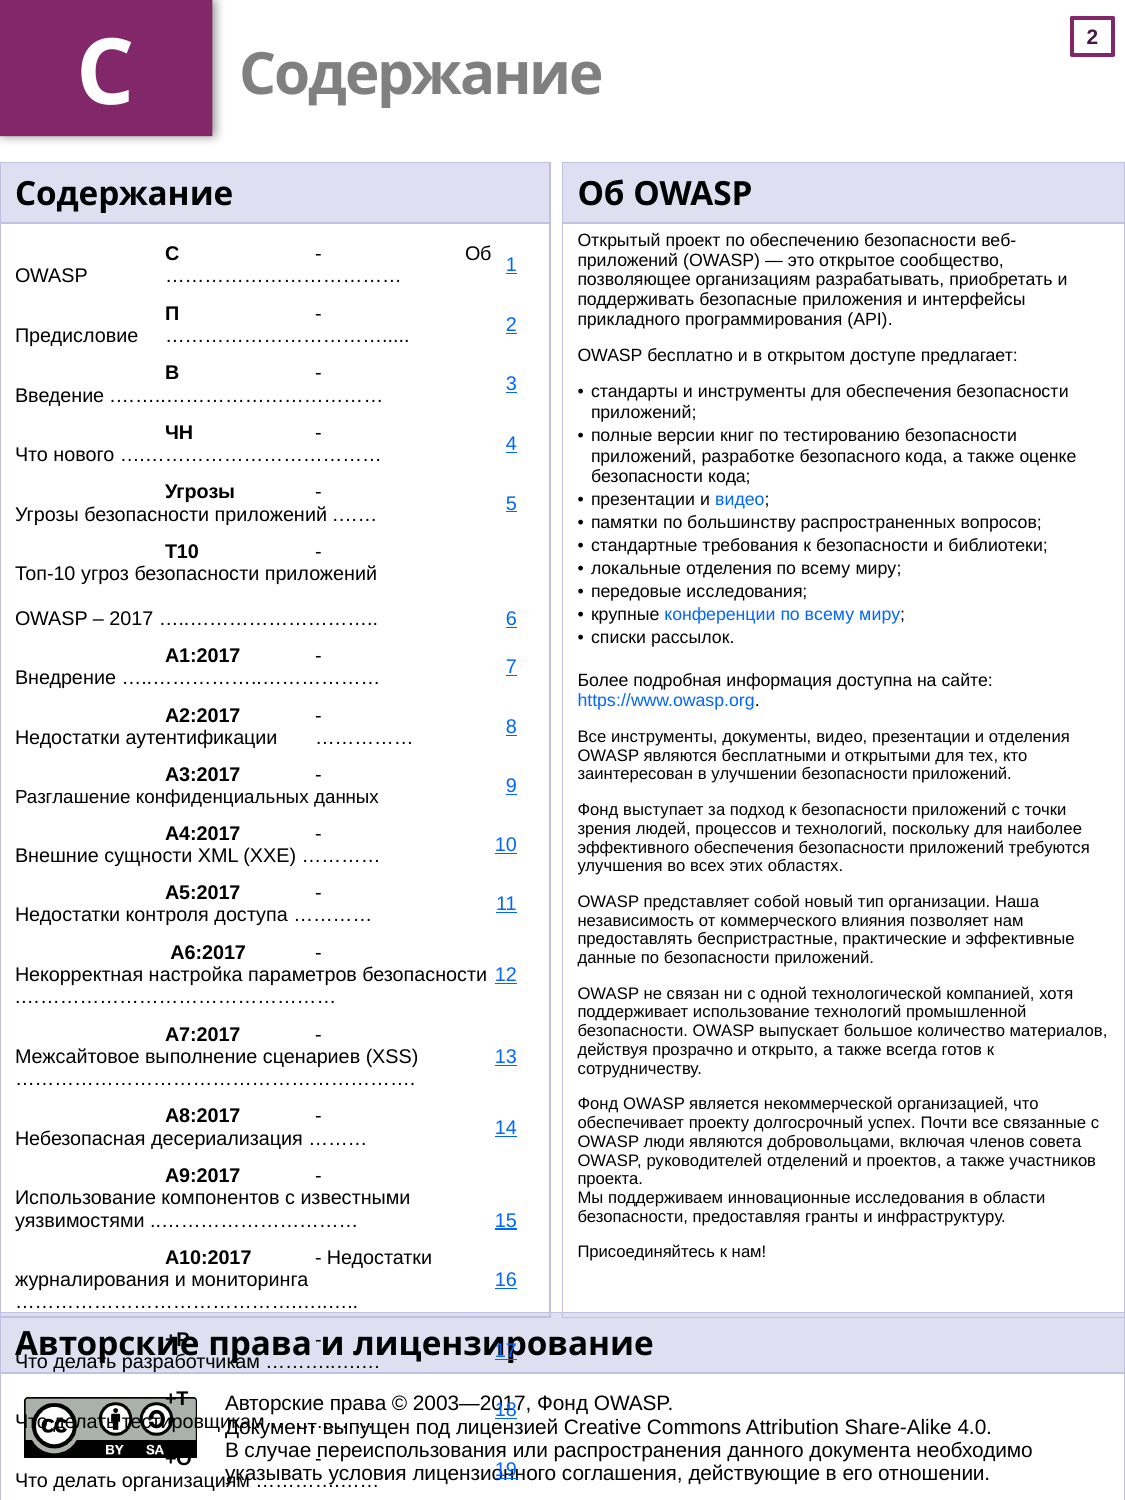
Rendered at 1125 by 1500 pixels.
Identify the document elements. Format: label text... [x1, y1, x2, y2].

table_cell 13 [492, 1016, 555, 1097]
table_cell 3 [492, 354, 555, 414]
table_cell 8 [492, 697, 555, 756]
table_cell A1:2017 - Внедрение …..……………..……………… [0, 637, 492, 697]
table_cell 19 [492, 1440, 555, 1499]
table_cell A7:2017 - Межсайтовое выполнение сценариев (XSS) ……………………………………………………. [0, 1016, 492, 1097]
table_header 1 [492, 235, 555, 295]
table_cell Открытый проект по обеспечению безопасности веб-приложений (OWASP) — это открытое сообщество, позволяющее организациям разрабатывать, приобретать и поддерживать безопасные приложения и интерфейсы прикладного программирования (API). OWASP бесплатно и в открытом доступе предлагает: стандарты и инструменты для обеспечения безопасности приложений; полные версии книг по тестированию безопасности приложений, разработке безопасного кода, а также оценке безопасности кода; презентации и видео; памятки по большинству распространенных вопросов; стандартные требования к безопасности и библиотеки; локальные отделения по всему миру; передовые исследования; крупные конференции по всему миру; списки рассылок. Более подробная информация доступна на сайте: https://www.owasp.org. Все инструменты, документы, видео, презентации и отделения OWASP являются бесплатными и открытыми для тех, кто заинтересован в улучшении безопасности приложений. Фонд выступает за подход к безопасности приложений с точки зрения людей, процессов и технологий, поскольку для наиболее эффективного обеспечения безопасности приложений требуются улучшения во всех этих областях. OWASP представляет собой новый тип организации. Наша независимость от коммерческого влияния позволяет нам предоставлять беспристрастные, практические и эффективные данные по безопасности приложений. OWASP не связан ни с одной технологической компанией, хотя поддерживает использование технологий промышленной безопасности. OWASP выпускает большое количество материалов, действуя прозрачно и открыто, а также всегда готов к сотрудничеству. Фонд OWASP является некоммерческой организацией, что обеспечивает проекту долгосрочный успех. Почти все связанные с OWASP люди являются добровольцами, включая членов совета OWASP, руководителей отделений и проектов, а также участников проекта. Мы поддерживаем инновационные исследования в области безопасности, предоставляя гранты и инфраструктуру. Присоединяйтесь к нам! [563, 224, 1124, 1317]
table_cell 15 [492, 1157, 555, 1239]
table_cell Авторские права © 2003—2017, Фонд OWASP. Документ выпущен под лицензией Creative Commons Attribution Share-Alike 4.0. В случае переиспользования или распространения данного документа необходимо указывать условия лицензионного соглашения, действующие в его отношении. [555, 1374, 1124, 1500]
table_cell A4:2017 - Внешние сущности XML (XXE) ………… [0, 815, 492, 874]
table_cell A2:2017 - Недостатки аутентификации …………… [0, 697, 492, 756]
list С [0, 0, 214, 138]
table_cell Т10 - Топ-10 угроз безопасности приложений OWASP – 2017 …..……………………….. [0, 533, 492, 637]
table_cell 16 [492, 1239, 555, 1321]
table_cell Угрозы - Угрозы безопасности приложений .…… [0, 473, 492, 533]
table_cell 9 [492, 756, 555, 815]
table_header Об OWASP [563, 163, 1124, 222]
table_cell 17 [492, 1321, 555, 1380]
table_cell A9:2017 - Использование компонентов с известными уязвимостями ..………………………… [0, 1157, 492, 1239]
table_cell ЧН - Что нового ….……………………………… [0, 414, 492, 473]
table_cell 5 [492, 473, 555, 533]
table_cell A6:2017 - Некорректная настройка параметров безопасности .………………………………………… [0, 934, 492, 1016]
table_cell П - Предисловие ……………………………..... [0, 295, 492, 354]
table_cell +Р - Что делать разработчикам ………..….… [0, 1321, 492, 1380]
table_cell A8:2017 - Небезопасная десериализация ……… [0, 1097, 492, 1157]
table_cell 12 [492, 934, 555, 1016]
table_cell A5:2017 - Недостатки контроля доступа ………… [0, 874, 492, 934]
table_cell +О - Что делать организациям ………….…… [0, 1440, 492, 1499]
table_cell 18 [492, 1380, 555, 1440]
table_cell A10:2017 - Недостатки журналирования и мониторинга …………………………………….…..….. [0, 1239, 492, 1321]
table_cell 11 [492, 874, 555, 934]
table_header С - Об OWASP ……………………………… [0, 235, 492, 295]
table_cell 10 [492, 815, 555, 874]
table_cell [1, 224, 549, 235]
picture [24, 1397, 197, 1459]
table_cell В - Введение .……..…………………………… [0, 354, 492, 414]
table_header Содержание [1, 163, 549, 222]
table_cell 6 [492, 533, 555, 637]
table_cell 2 [492, 295, 555, 354]
table_cell 7 [492, 637, 555, 697]
table_cell 4 [492, 414, 555, 473]
table_cell 14 [492, 1097, 555, 1157]
table_header Авторские права и лицензирование [555, 1313, 1124, 1372]
table_cell A3:2017 - Разглашение конфиденциальных данных [0, 756, 492, 815]
table_cell +Т - Что делать тестировщикам ……….…… [0, 1380, 492, 1440]
title Содержание [225, 12, 1125, 138]
